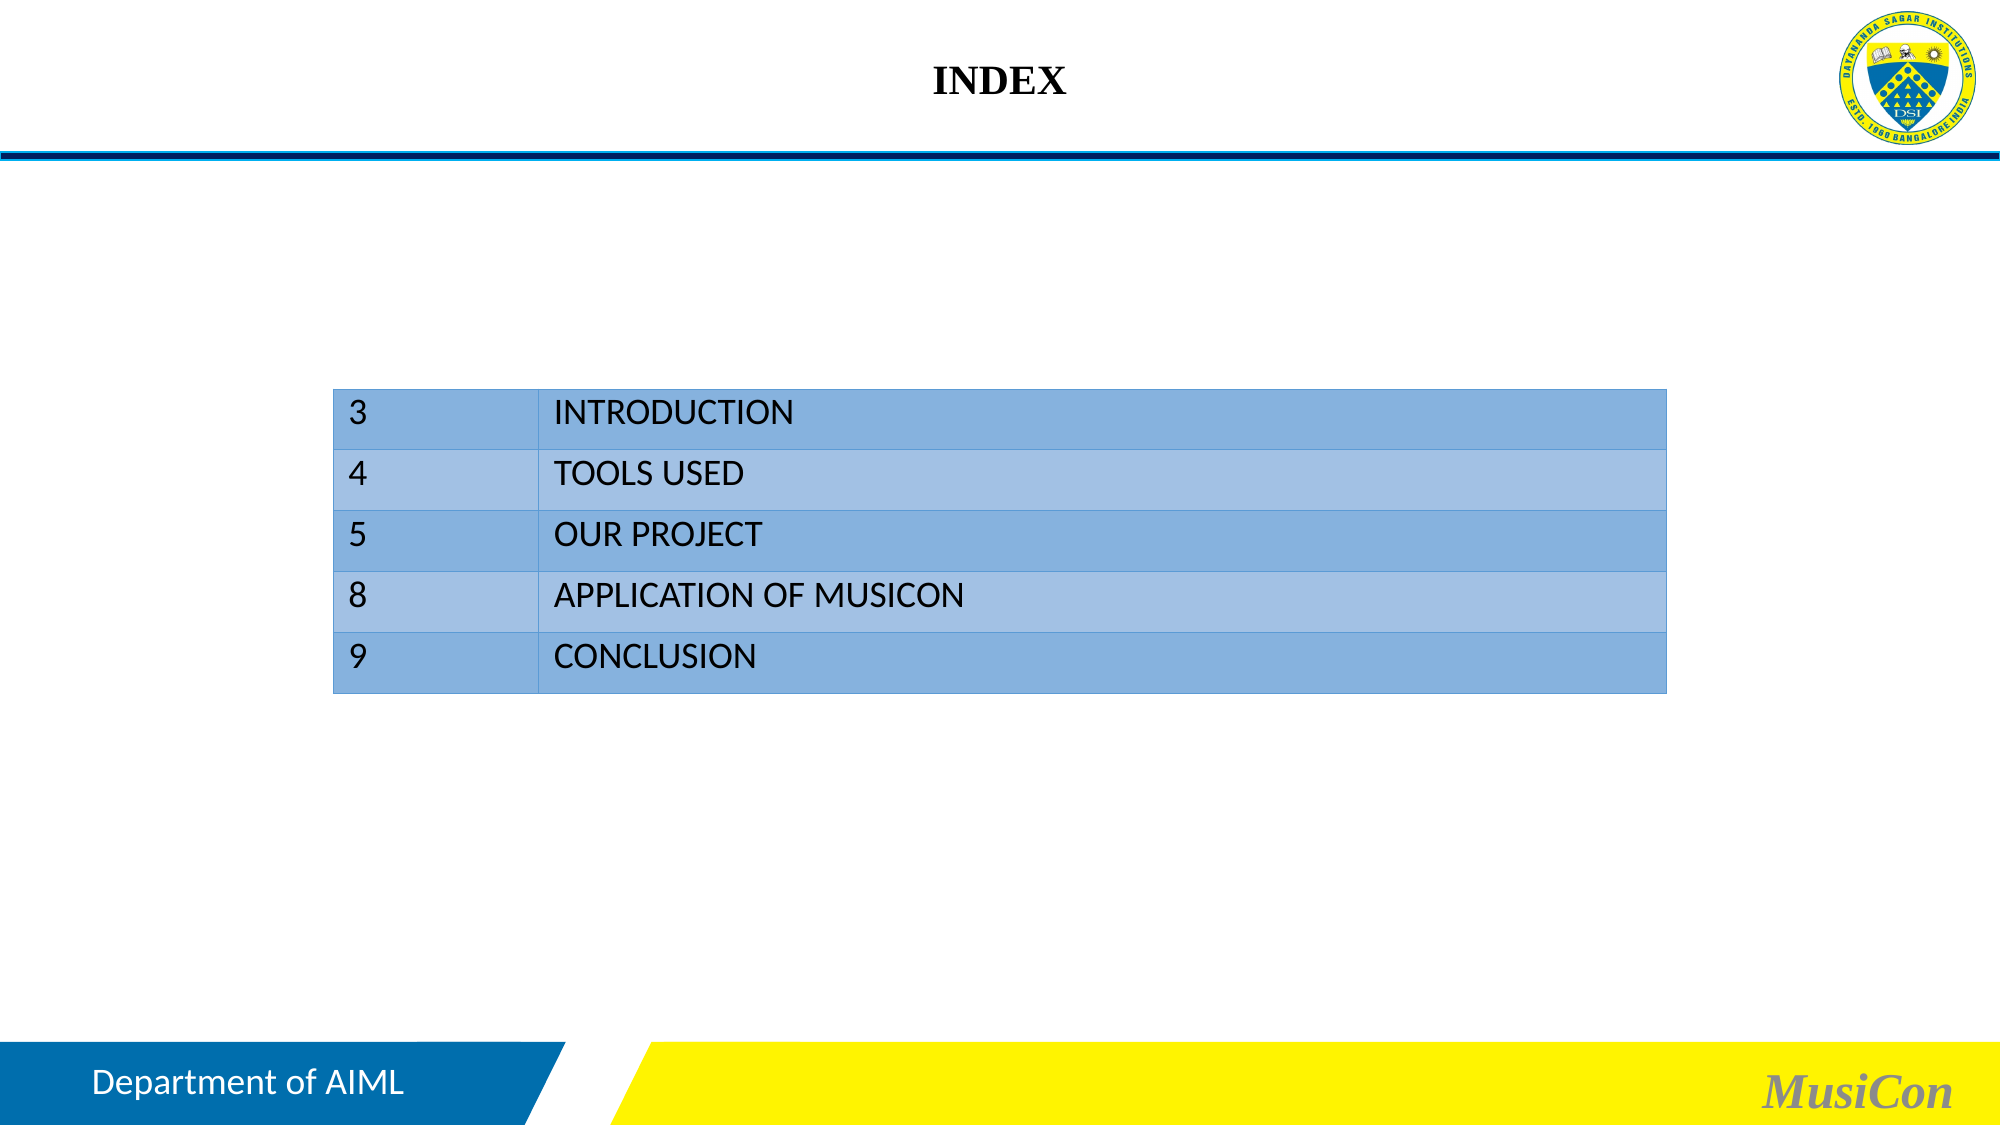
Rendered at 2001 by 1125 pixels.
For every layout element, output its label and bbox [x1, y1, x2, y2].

text_box [0, 11, 2000, 1125]
